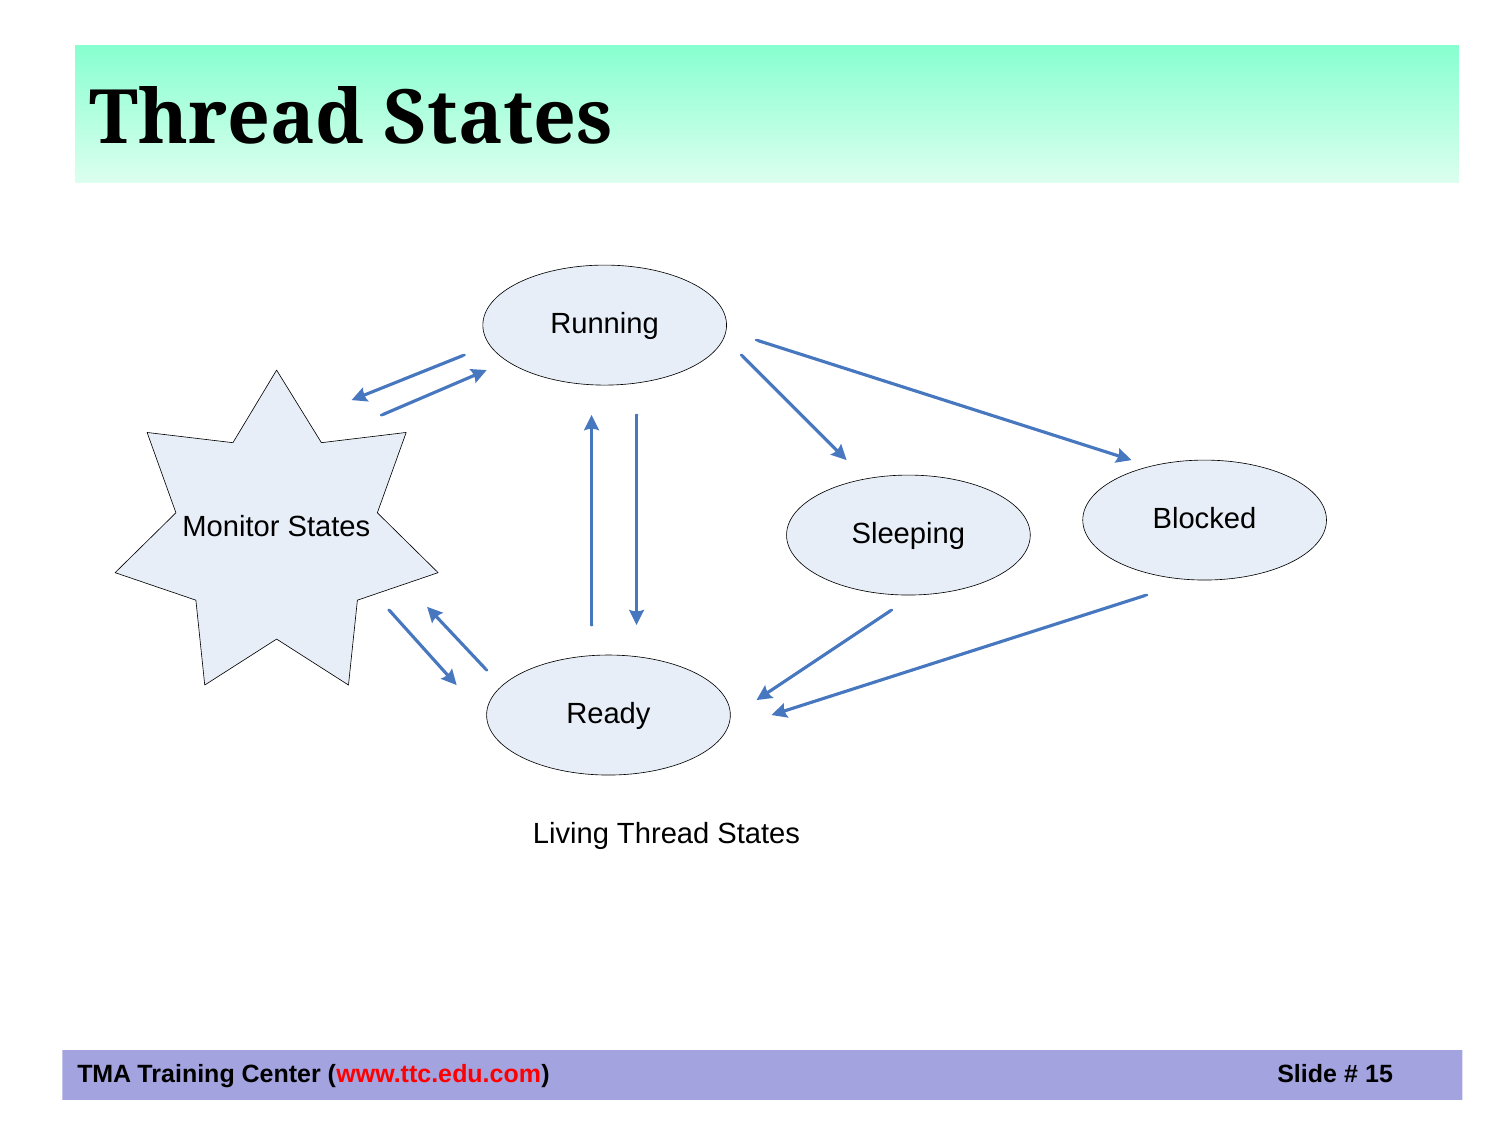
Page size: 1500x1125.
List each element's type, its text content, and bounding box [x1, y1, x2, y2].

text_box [112, 262, 1330, 856]
title Thread States [75, 45, 1459, 183]
